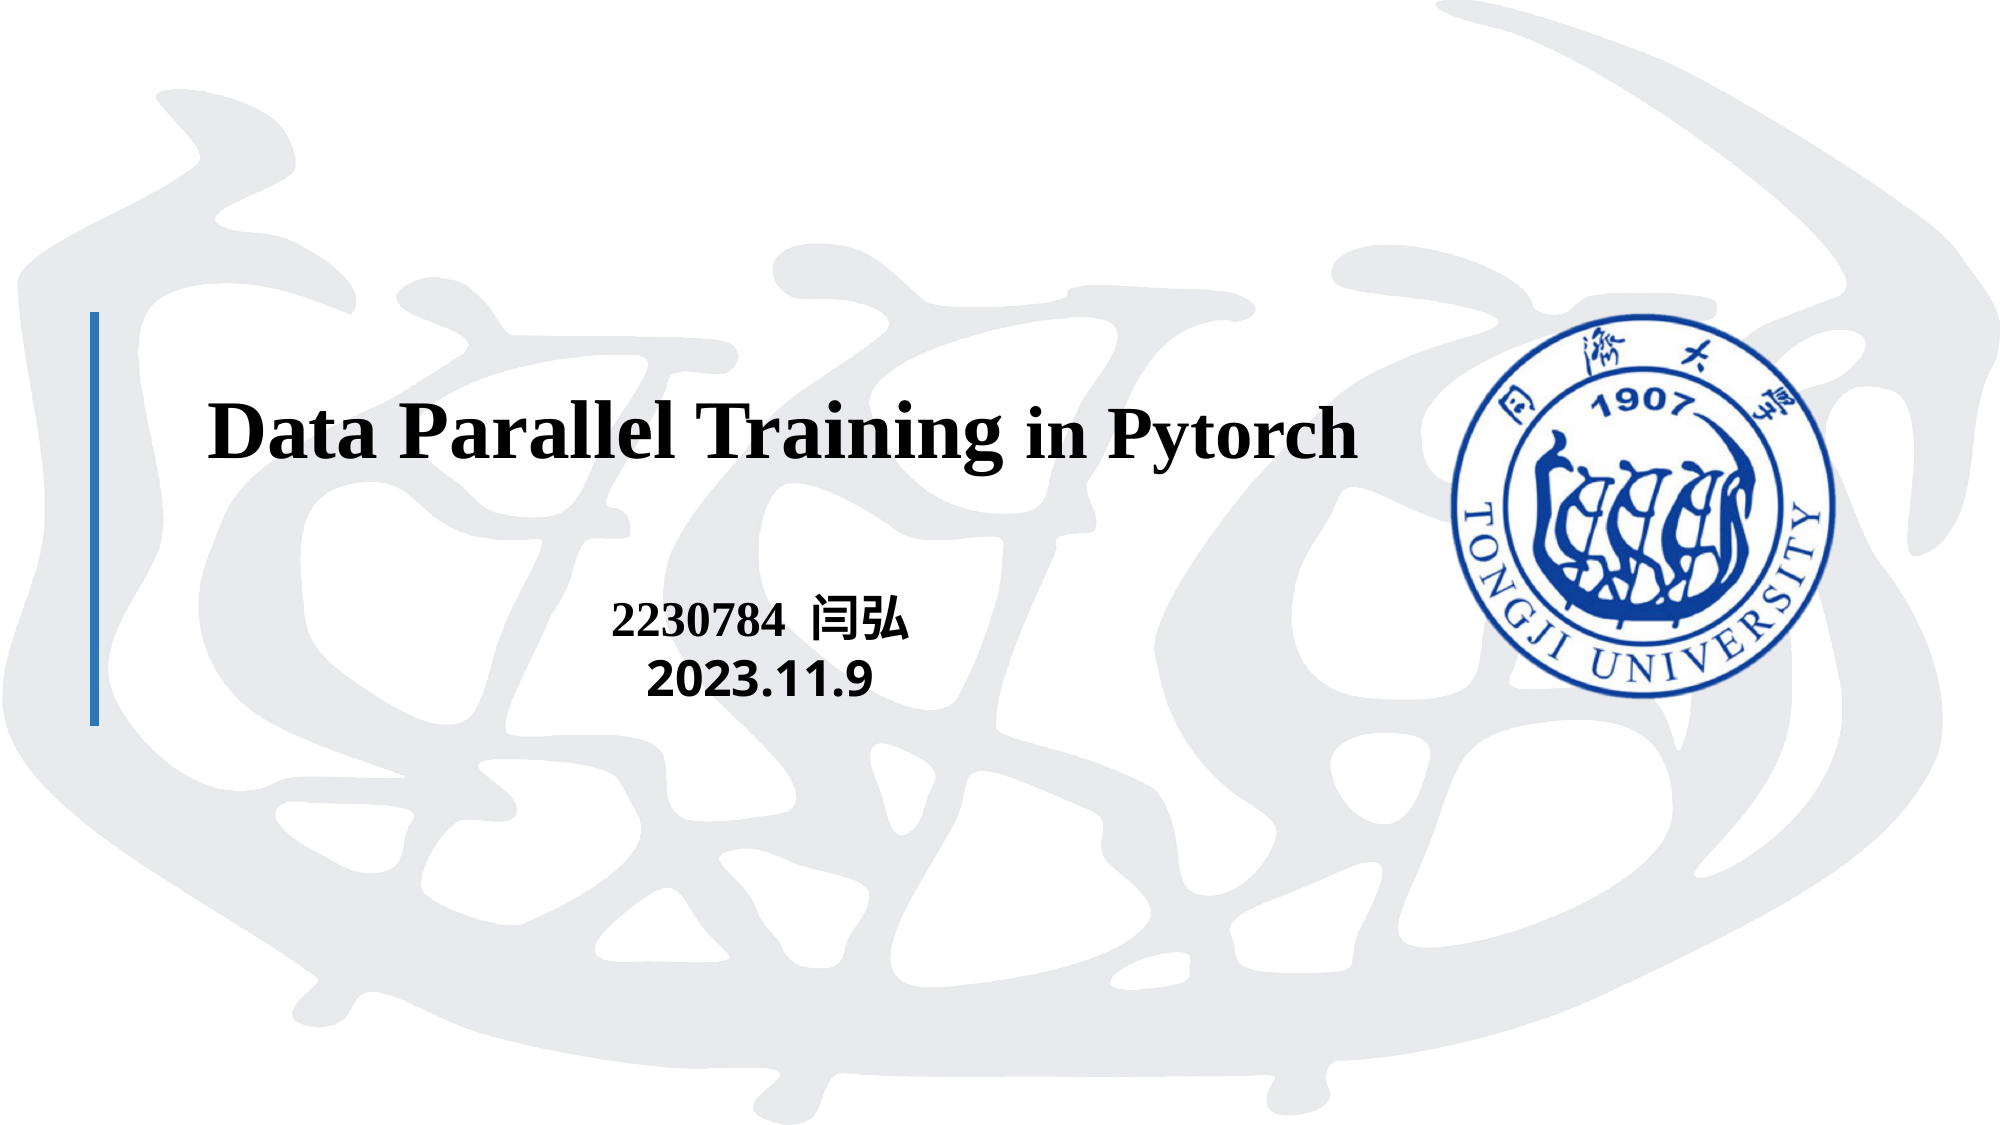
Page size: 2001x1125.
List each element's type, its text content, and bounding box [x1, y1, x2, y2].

picture [1449, 312, 1837, 700]
text_box 2230784 闫弘 2023.11.9 [247, 579, 1274, 714]
text_box Data Parallel Training in Pytorch [181, 367, 1386, 483]
